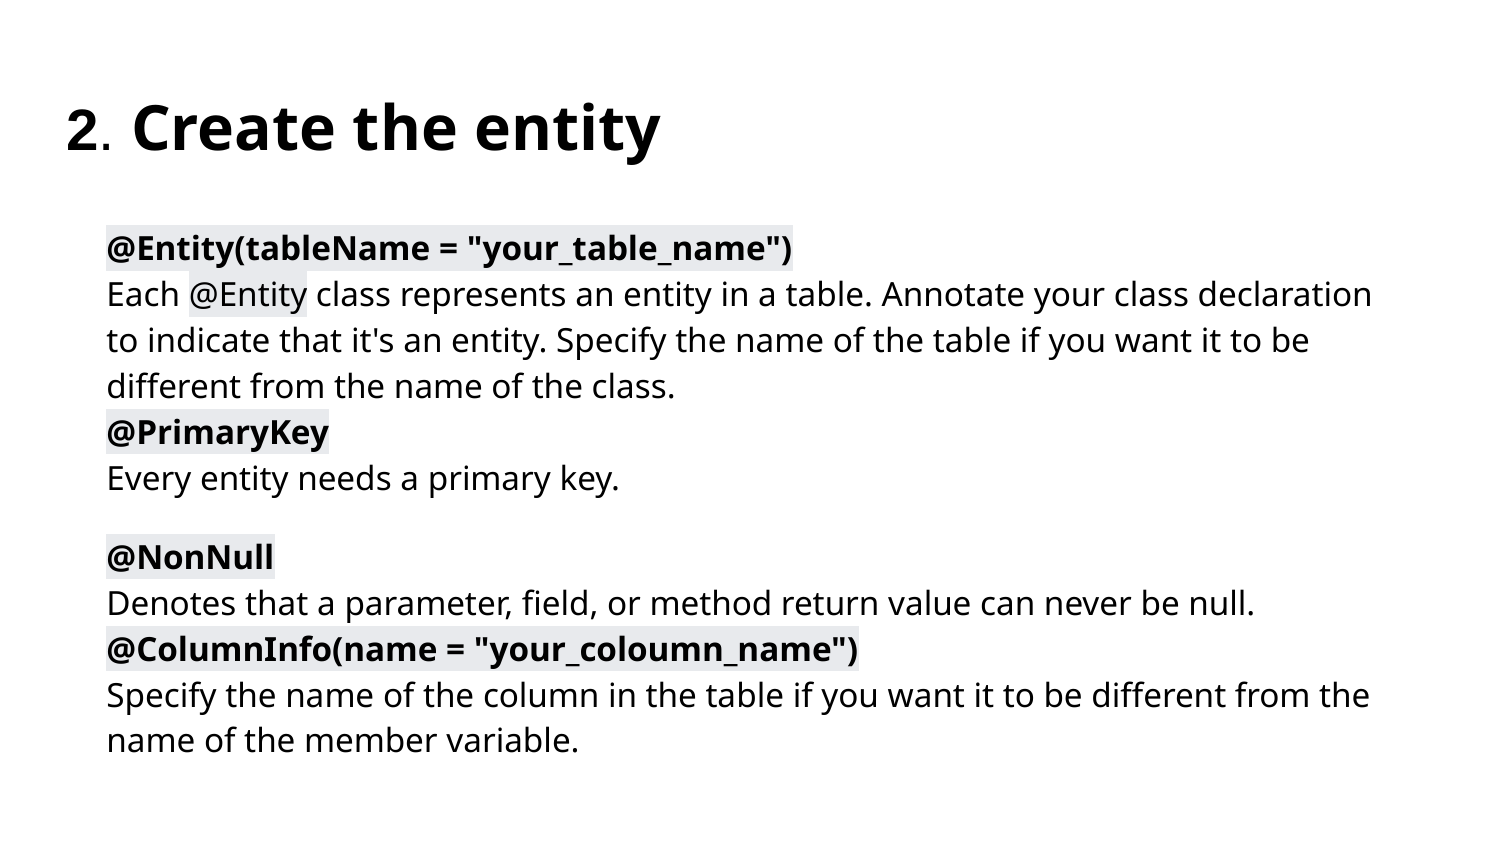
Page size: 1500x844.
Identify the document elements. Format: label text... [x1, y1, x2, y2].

list @Entity(tableName = "your_table_name") Each @Entity class represents an entity in a table. Annotate your class declaration to indicate that it's an entity. Specify the name of the table if you want it to be different from the name of the class. @PrimaryKey Every entity needs a primary key. @NonNull Denotes that a parameter, field, or method return value can never be null. @ColumnInfo(name = "your_coloumn_name") Specify the name of the column in the table if you want it to be different from the name of the member variable. [91, 206, 1414, 827]
title 2. Create the entity [51, 72, 1449, 167]
